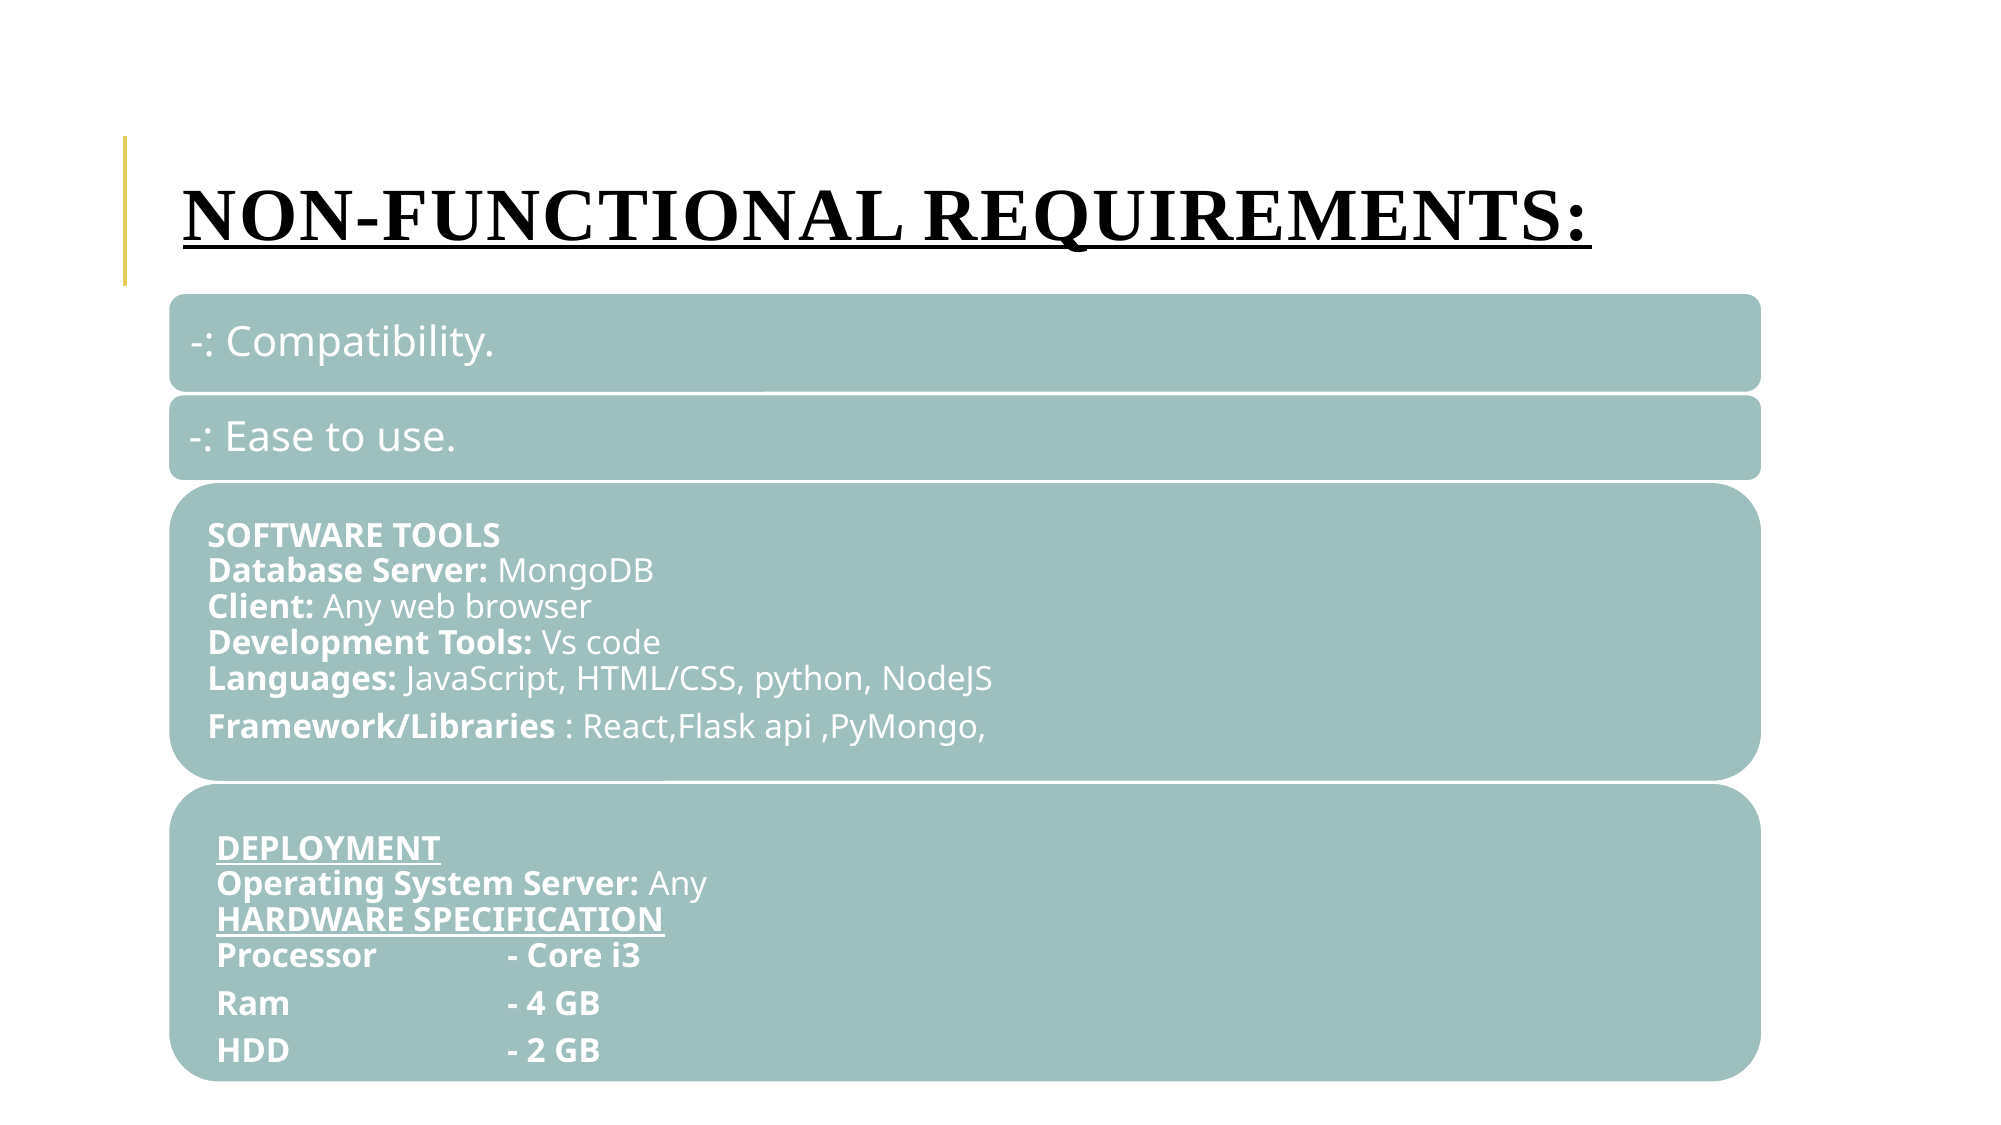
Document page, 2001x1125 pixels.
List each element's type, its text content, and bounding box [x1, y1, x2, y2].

title NON-FUNCTIONAL REQUIREMENTS: [168, 96, 1763, 289]
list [167, 292, 1763, 1084]
